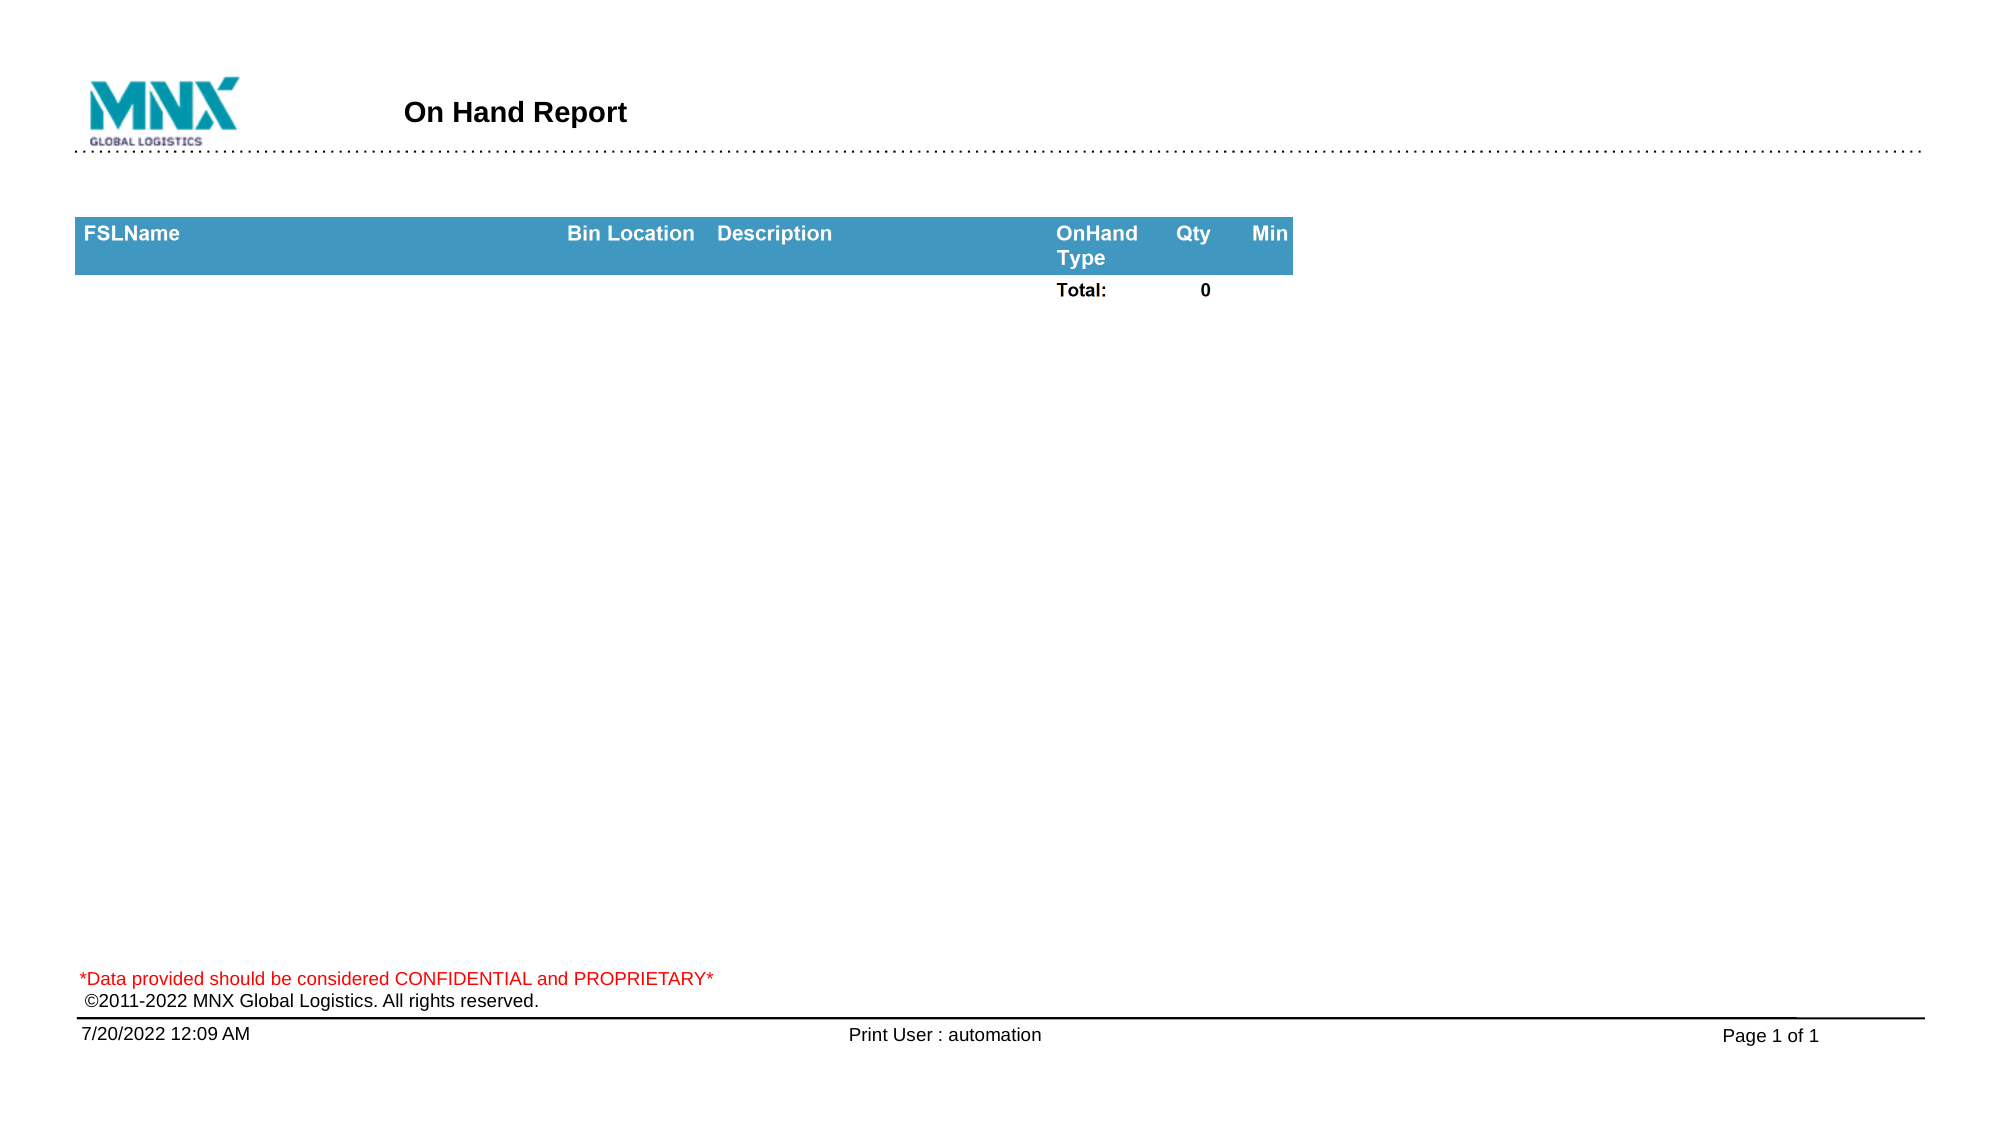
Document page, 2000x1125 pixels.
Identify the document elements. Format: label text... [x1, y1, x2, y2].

text_box Page 1 of 1 [1608, 1023, 1820, 1050]
text_box *Data provided should be considered CONFIDENTIAL and PROPRIETARY* [79, 966, 1332, 988]
text_box Print User : automation [764, 1022, 1126, 1050]
text_box ©2011-2022 MNX Global Logistics. All rights reserved. [79, 988, 1332, 1010]
picture [76, 74, 288, 148]
text_box 7/20/2022 12:09 AM [81, 1021, 335, 1050]
text_box On Hand Report [399, 89, 1089, 131]
picture [74, 217, 1294, 314]
